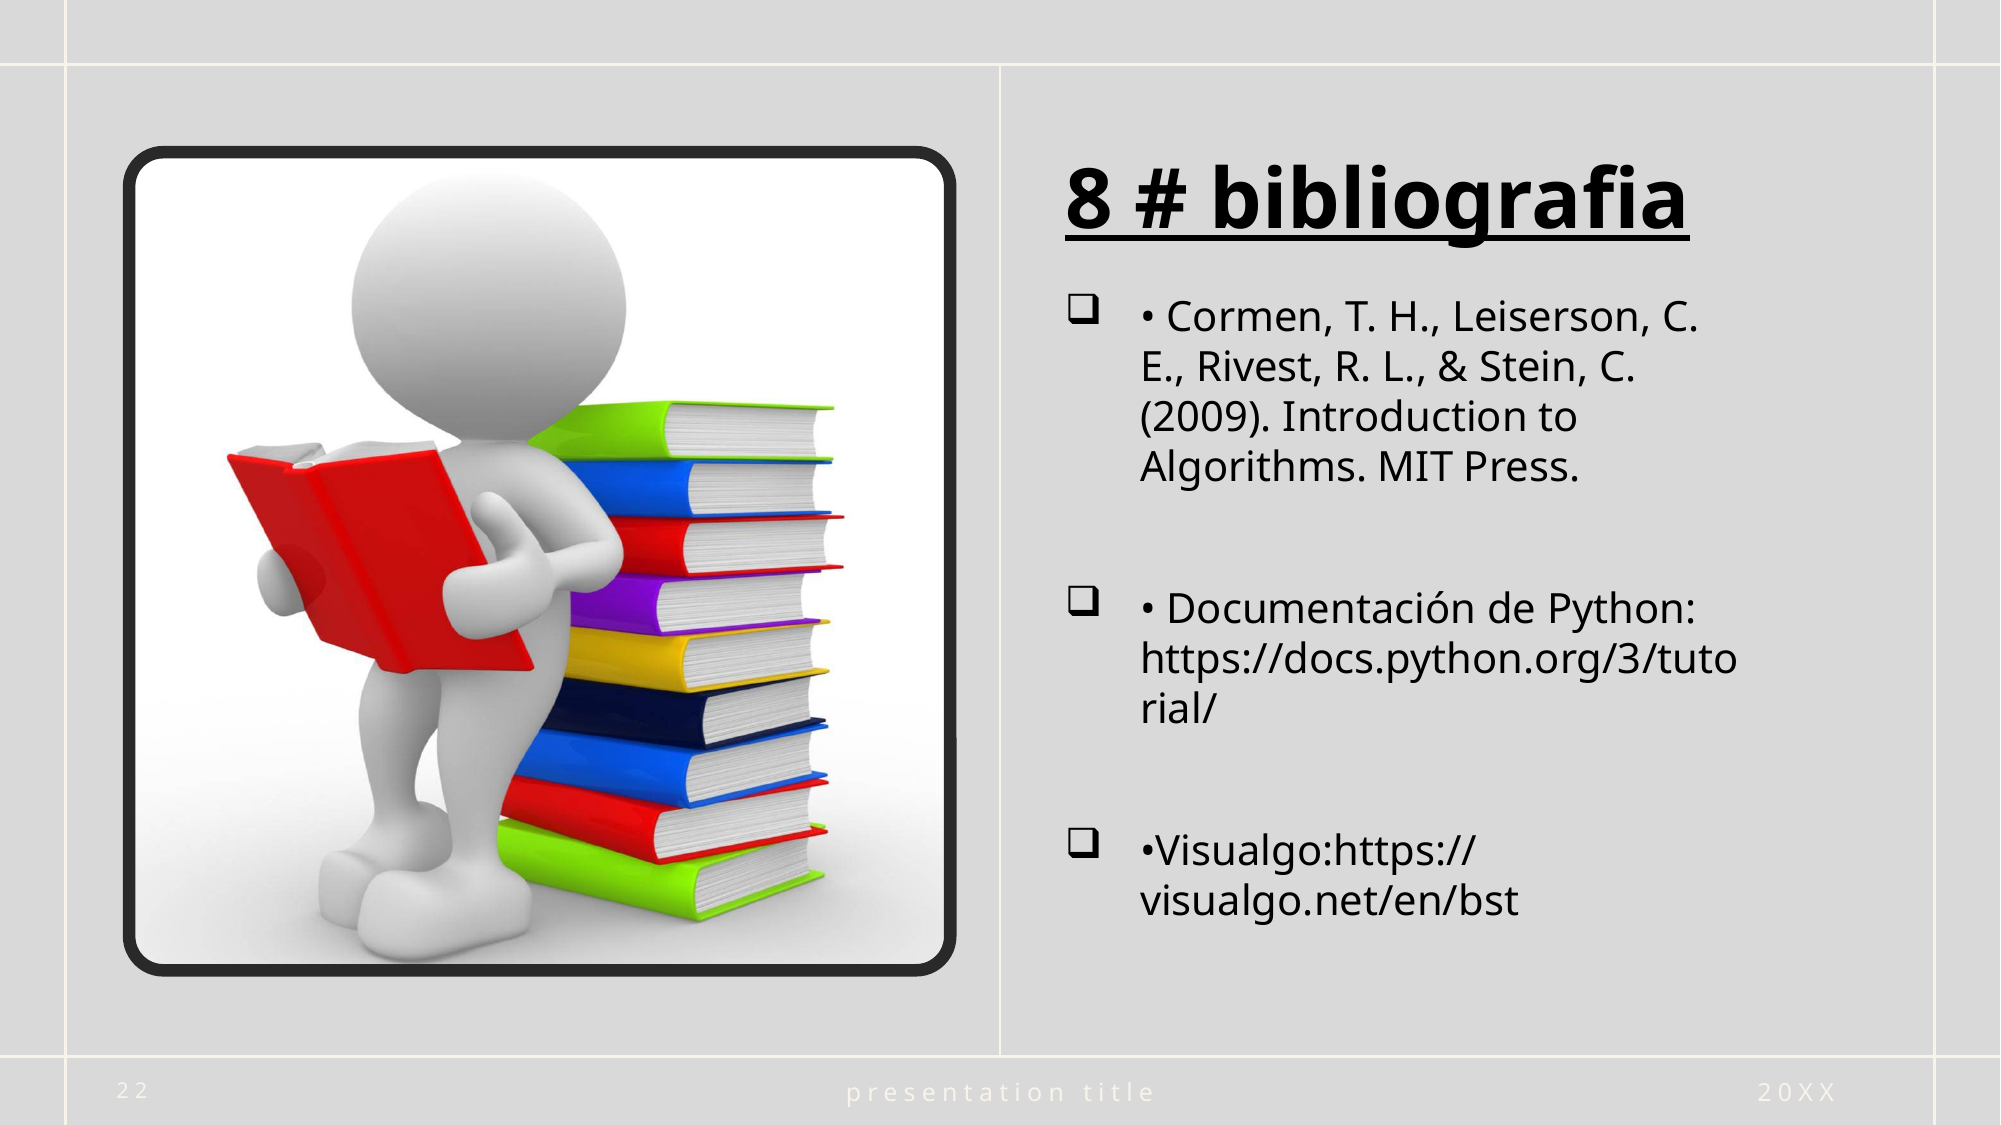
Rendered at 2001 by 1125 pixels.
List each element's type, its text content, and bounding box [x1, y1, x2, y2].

picture [129, 152, 951, 971]
footer presentation title [788, 1069, 1211, 1115]
slide_number 20XX [1742, 1069, 1899, 1115]
list • Cormen, T. H., Leiserson, C. E., Rivest, R. L., & Stein, C. (2009). Introduction to Algorithms. MIT Press. • Documentación de Python: https://docs.python.org/3/tutorial/ •Visualgo:https://visualgo.net/en/bst [1050, 282, 1767, 995]
slide_number 22 [101, 1069, 258, 1115]
title 8 # bibliografia [1050, 66, 1824, 337]
